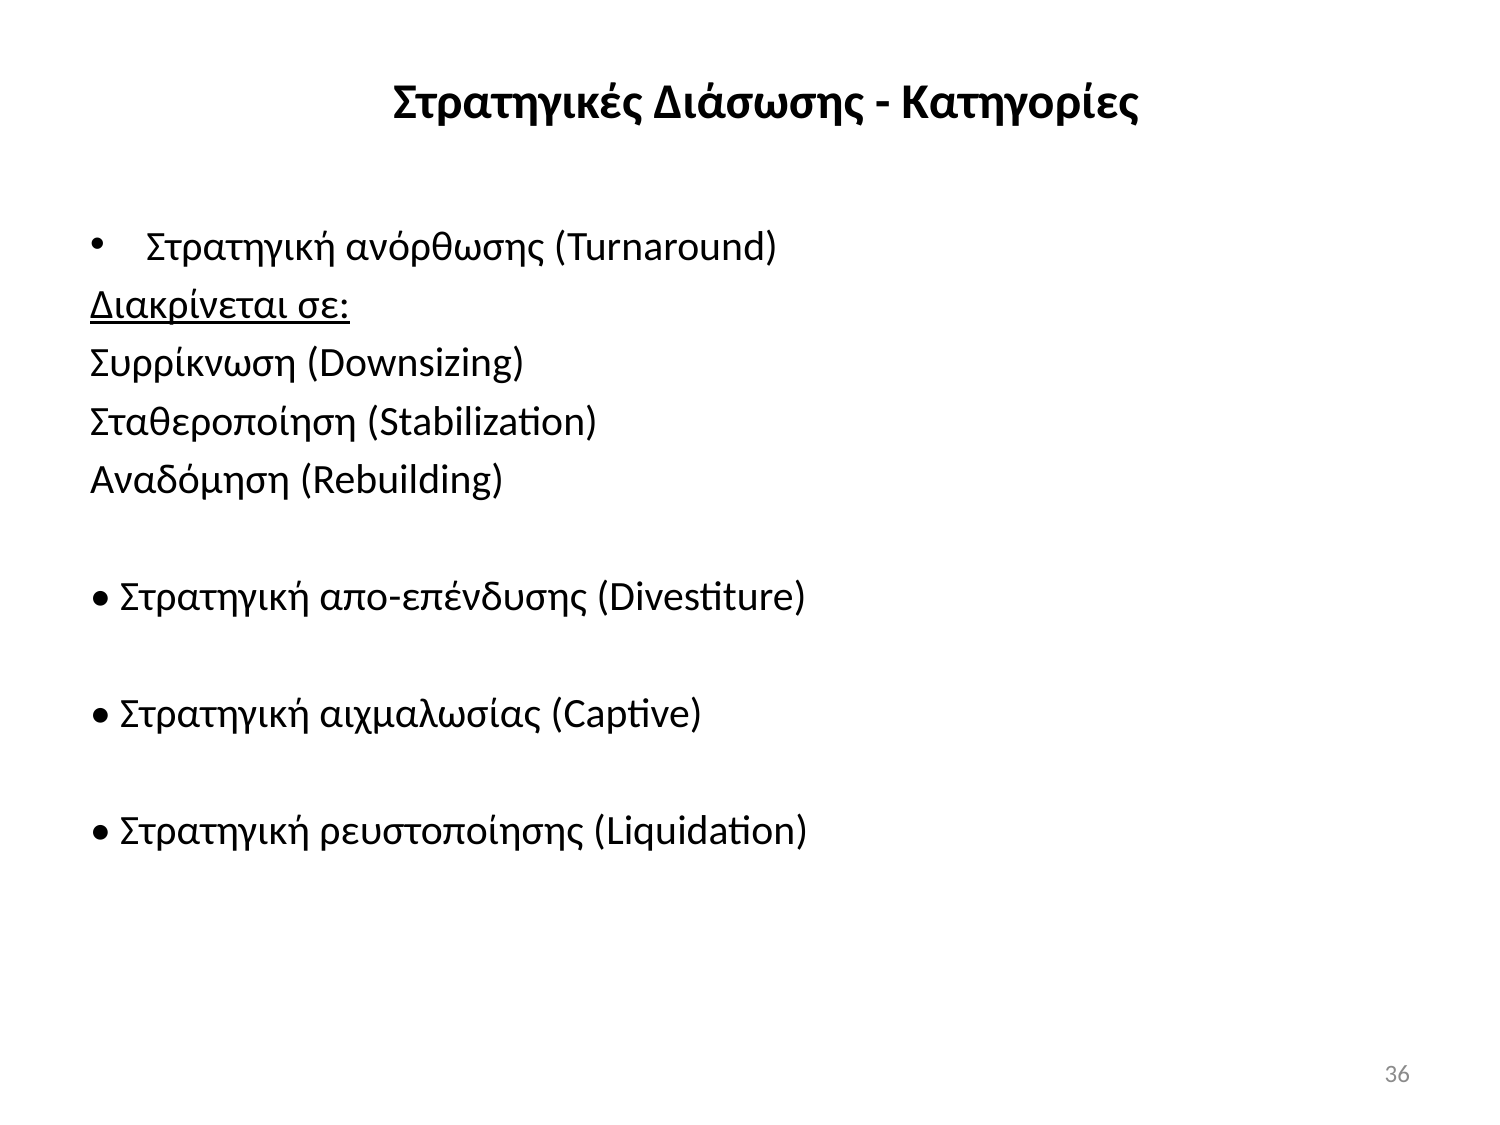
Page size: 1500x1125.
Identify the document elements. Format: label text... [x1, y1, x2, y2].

slide_number 36 [1074, 1042, 1425, 1103]
title Στρατηγικές Διάσωσης - Κατηγορίες [175, 46, 1368, 152]
list Στρατηγική ανόρθωσης (Turnaround) Διακρίνεται σε: Συρρίκνωση (Downsizing) Σταθεροποίηση (Stabilization) Αναδόμηση (Rebuilding) • Στρατηγική απο-επένδυσης (Divestiture) • Στρατηγική αιχμαλωσίας (Captive) • Στρατηγική ρευστοποίησης (Liquidation) [75, 152, 1425, 1079]
